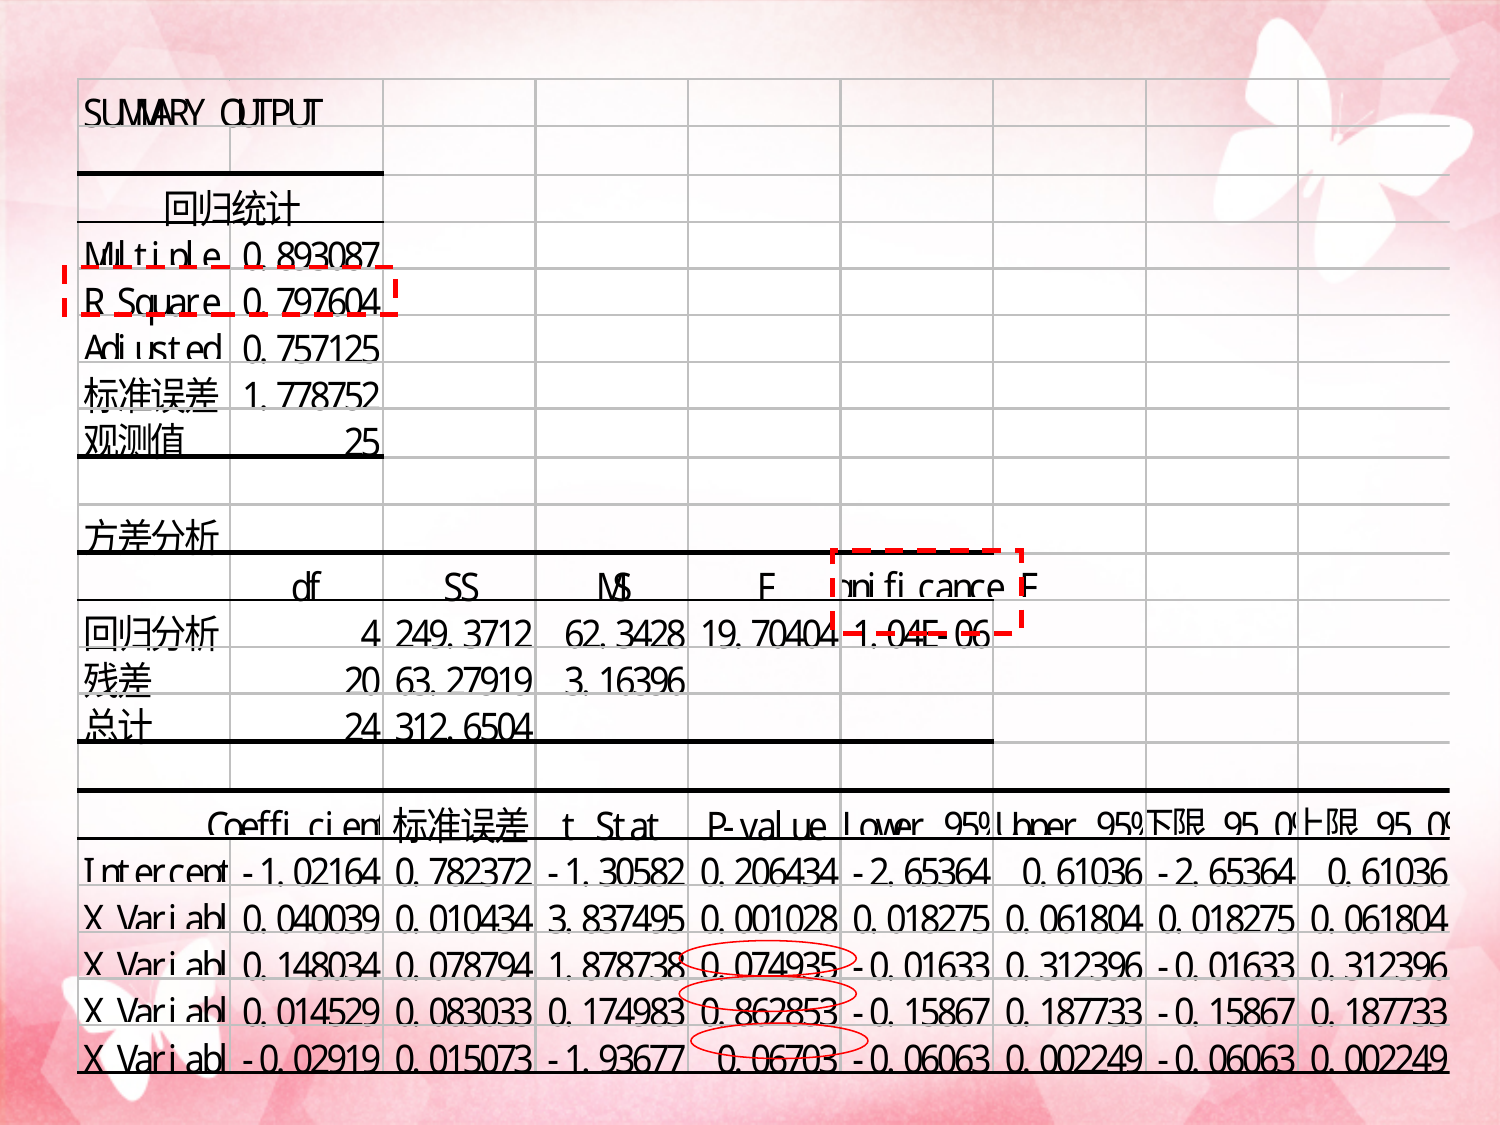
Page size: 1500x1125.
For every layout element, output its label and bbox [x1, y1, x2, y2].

picture [0, 0, 1500, 1125]
text_box [76, 77, 1453, 1076]
text_box [64, 267, 71, 315]
